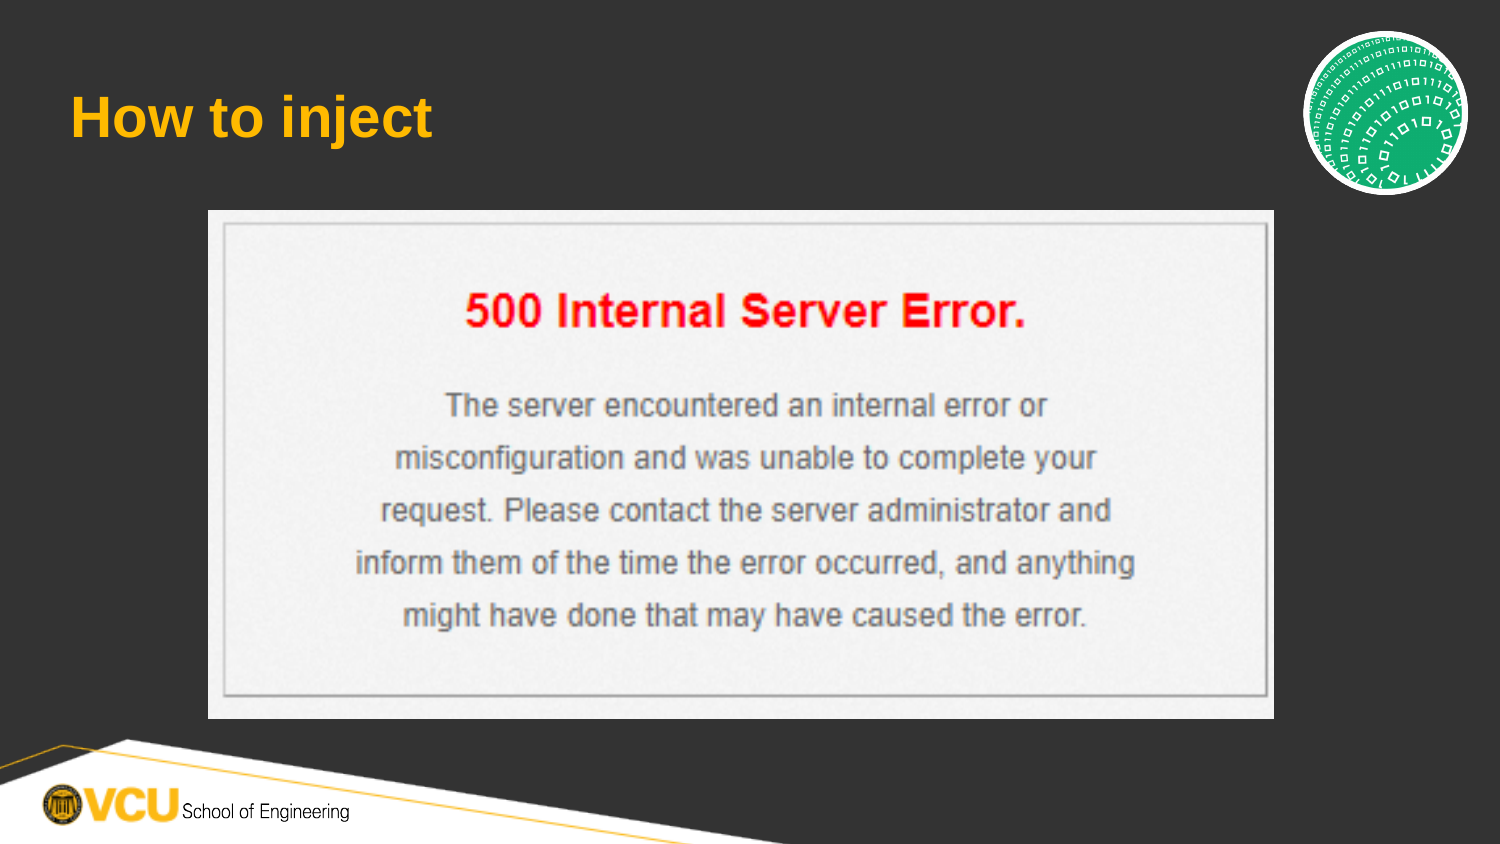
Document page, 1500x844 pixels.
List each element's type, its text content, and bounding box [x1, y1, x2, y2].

picture [208, 209, 1274, 720]
picture [1302, 29, 1470, 196]
title How to inject [56, 71, 1274, 175]
picture [182, 803, 349, 822]
